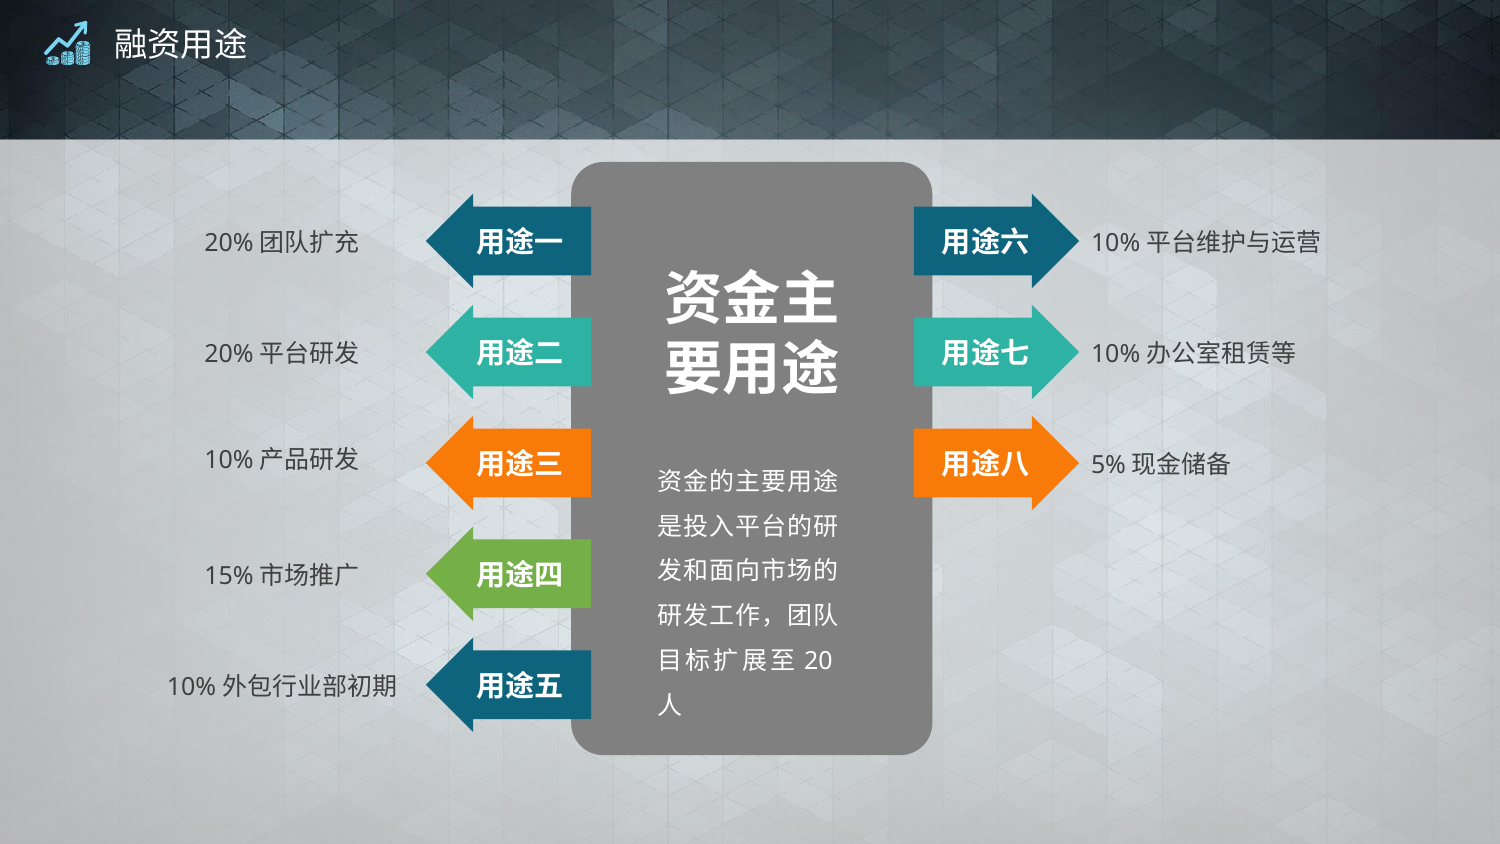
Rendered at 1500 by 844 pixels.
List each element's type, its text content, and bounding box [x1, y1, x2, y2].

text_box 资金的主要用途是投入平台的研发和面向市场的研发工作，团队目标扩展至20人 [657, 450, 839, 720]
text_box 20%平台研发 [145, 336, 418, 368]
text_box [423, 191, 594, 291]
text_box 资金主要用途 [649, 253, 855, 409]
text_box [61, 40, 91, 66]
text_box [911, 413, 1082, 513]
text_box [423, 413, 594, 513]
text_box 用途三 [462, 445, 579, 481]
text_box 10%外包行业部初期 [145, 669, 418, 701]
picture [0, 0, 1500, 844]
text_box [44, 20, 88, 55]
text_box 用途五 [462, 667, 579, 703]
text_box [911, 191, 1082, 291]
text_box 10%产品研发 [145, 442, 418, 474]
text_box 用途七 [927, 334, 1044, 370]
text_box [46, 56, 60, 66]
text_box [423, 635, 594, 734]
text_box 10%办公室租赁等 [1090, 336, 1363, 368]
text_box [911, 302, 1082, 402]
text_box [423, 302, 594, 402]
text_box [569, 159, 935, 758]
text_box 15%市场推广 [145, 558, 418, 590]
text_box 用途八 [927, 445, 1044, 481]
text_box [423, 524, 594, 624]
text_box 用途二 [462, 334, 579, 370]
text_box 用途四 [462, 556, 579, 592]
text_box 20%团队扩充 [145, 225, 418, 257]
text_box 10%平台维护与运营 [1090, 225, 1363, 257]
text_box 用途一 [462, 223, 579, 259]
text_box 用途六 [927, 223, 1044, 259]
text_box 5%现金储备 [1090, 447, 1363, 479]
title 融资用途 [99, 20, 550, 66]
